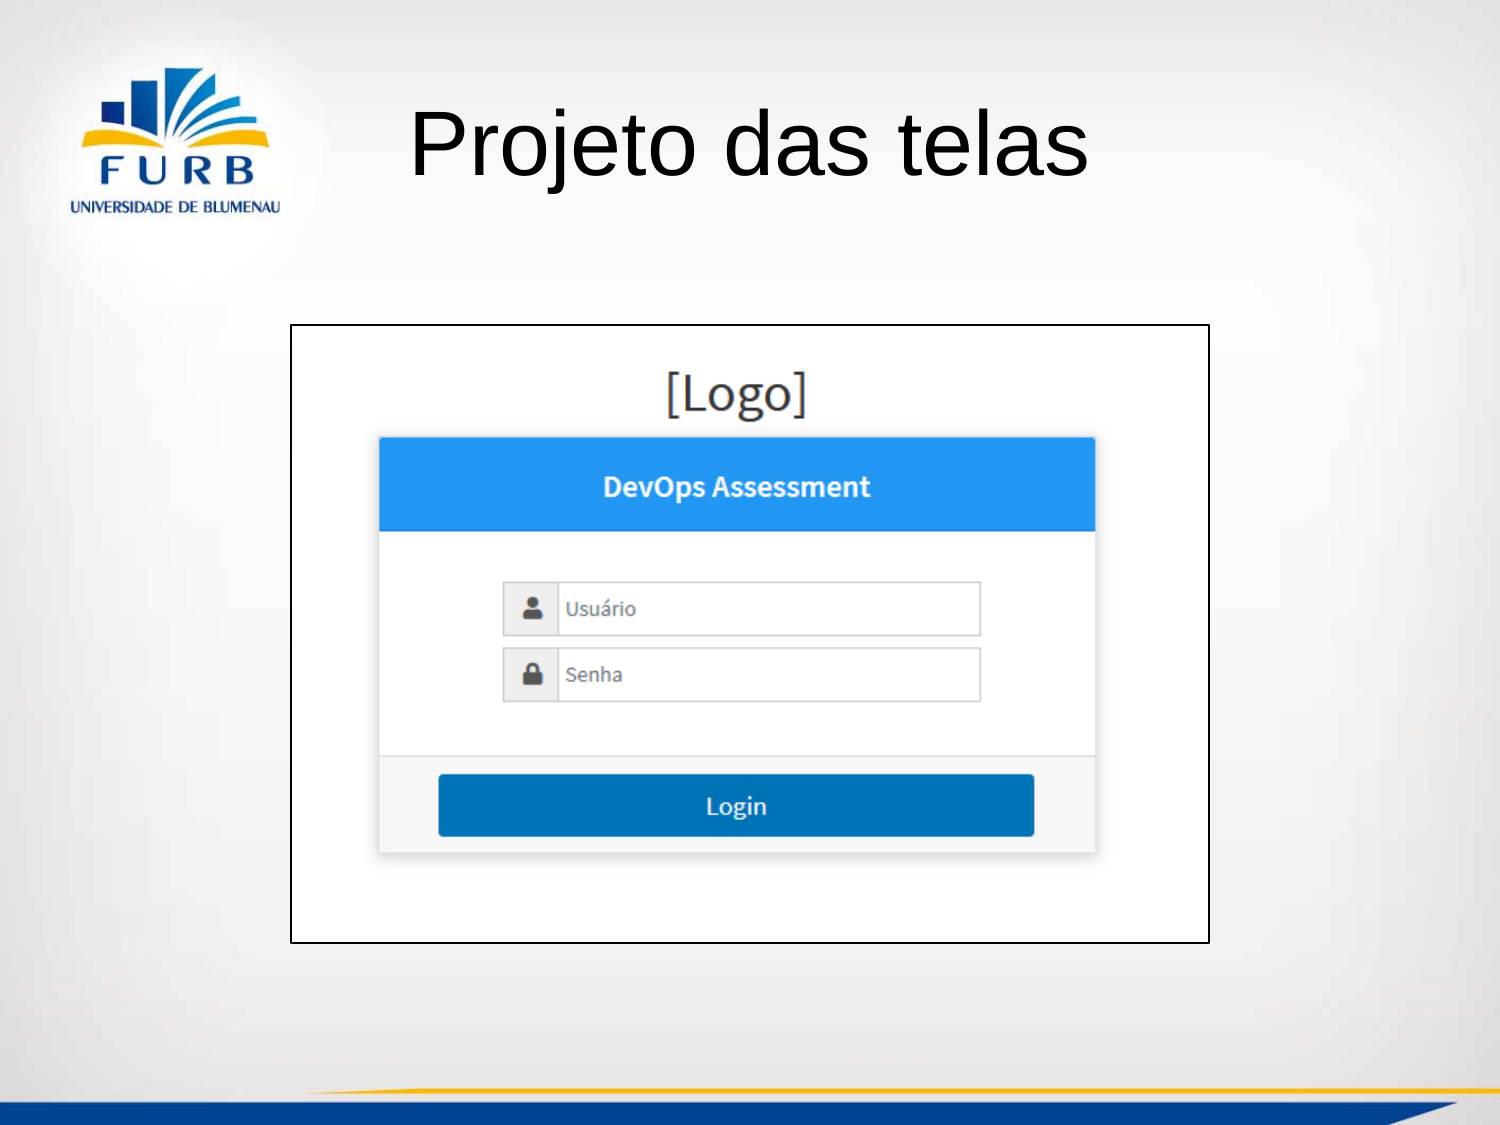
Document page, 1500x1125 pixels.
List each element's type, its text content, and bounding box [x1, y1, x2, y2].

title Projeto das telas [75, 45, 1425, 233]
picture [0, 0, 1500, 1125]
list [292, 325, 1208, 942]
